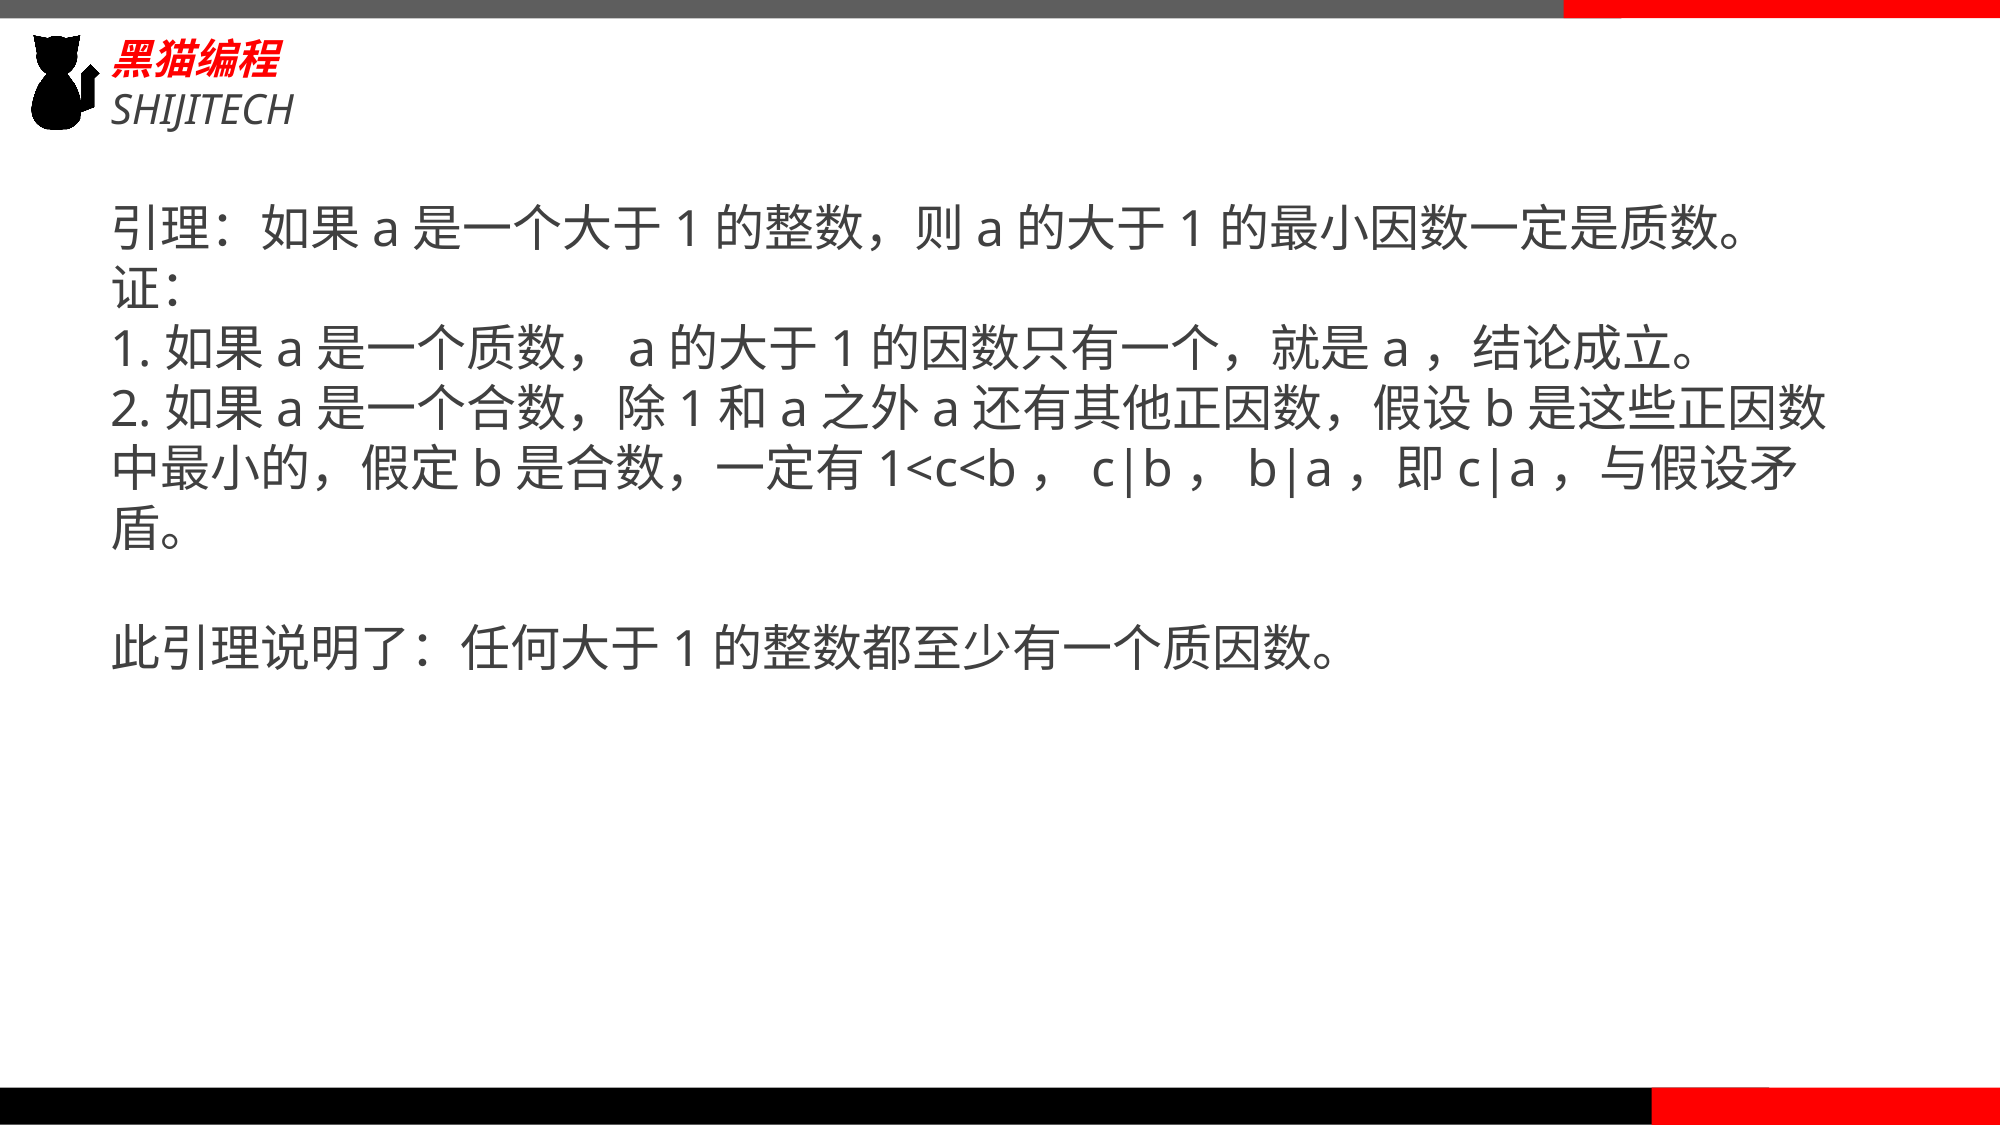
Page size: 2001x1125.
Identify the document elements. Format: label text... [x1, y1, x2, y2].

picture [17, 35, 113, 130]
text_box 引理：如果a是一个大于1的整数，则a的大于1的最小因数一定是质数。 证： 1.如果a是一个质数，a的大于1的因数只有一个，就是a，结论成立。 2.如果a是一个合数，除1和a之外a还有其他正因数，假设b是这些正因数中最小的，假定b是合数，一定有1<c<b，c|b，b|a，即c|a，与假设矛盾。 此引理说明了：任何大于1的整数都至少有一个质因数。 [95, 189, 1864, 685]
